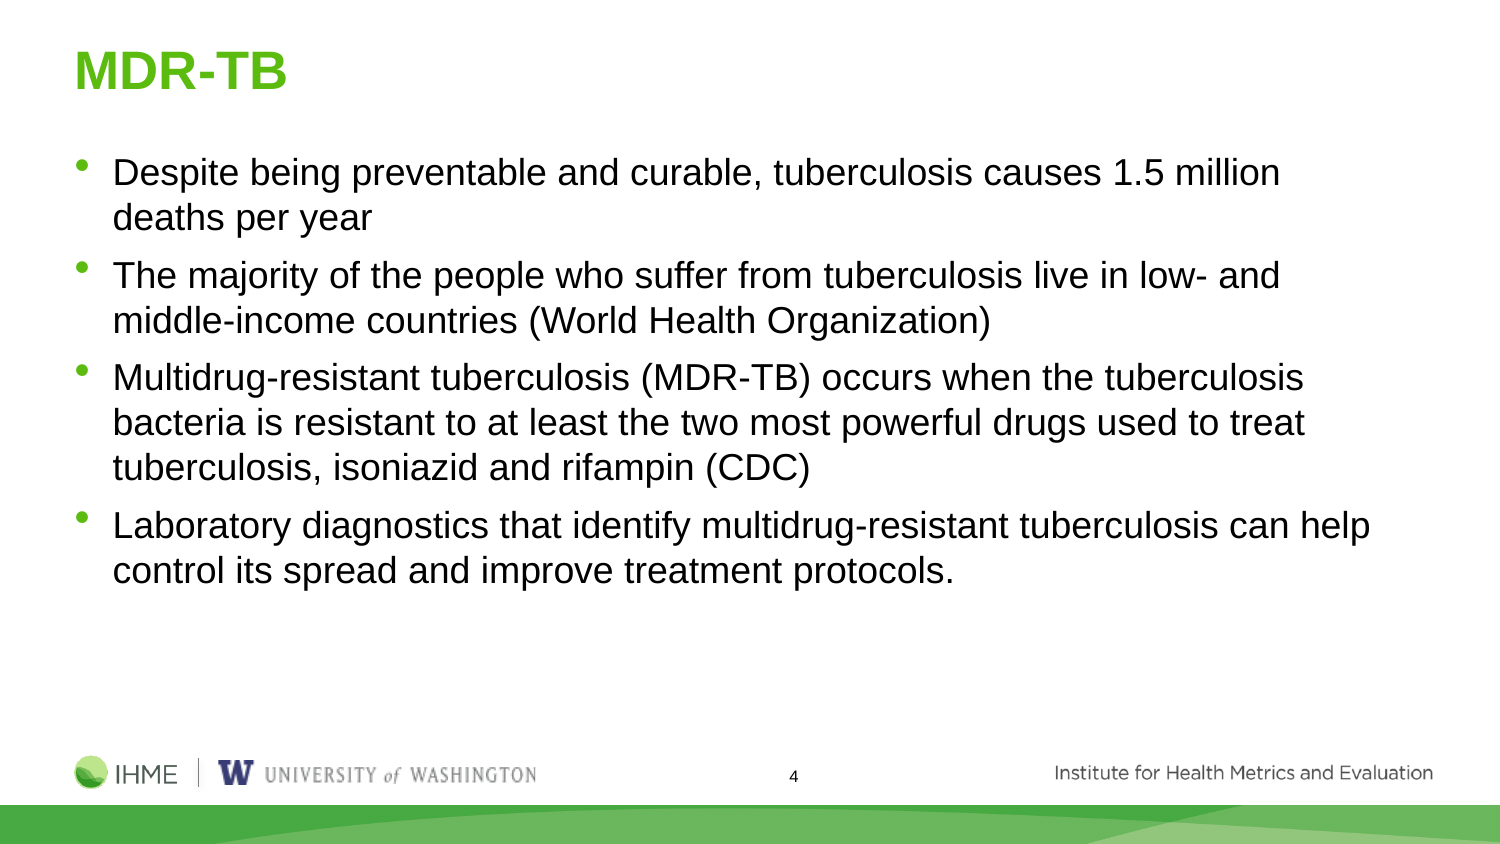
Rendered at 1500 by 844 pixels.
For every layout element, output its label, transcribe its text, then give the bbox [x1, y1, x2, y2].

slide_number 4 [768, 758, 820, 794]
picture [0, 805, 1500, 844]
picture [1049, 759, 1437, 784]
title MDR-TB [59, 27, 1404, 109]
list Despite being preventable and curable, tuberculosis causes 1.5 million deaths per year The majority of the people who suffer from tuberculosis live in low- and middle-income countries (World Health Organization) Multidrug-resistant tuberculosis (MDR-TB) occurs when the tuberculosis bacteria is resistant to at least the two most powerful drugs used to treat tuberculosis, isoniazid and rifampin (CDC) Laboratory diagnostics that identify multidrug-resistant tuberculosis can help control its spread and improve treatment protocols. [59, 140, 1410, 685]
picture [74, 755, 177, 789]
